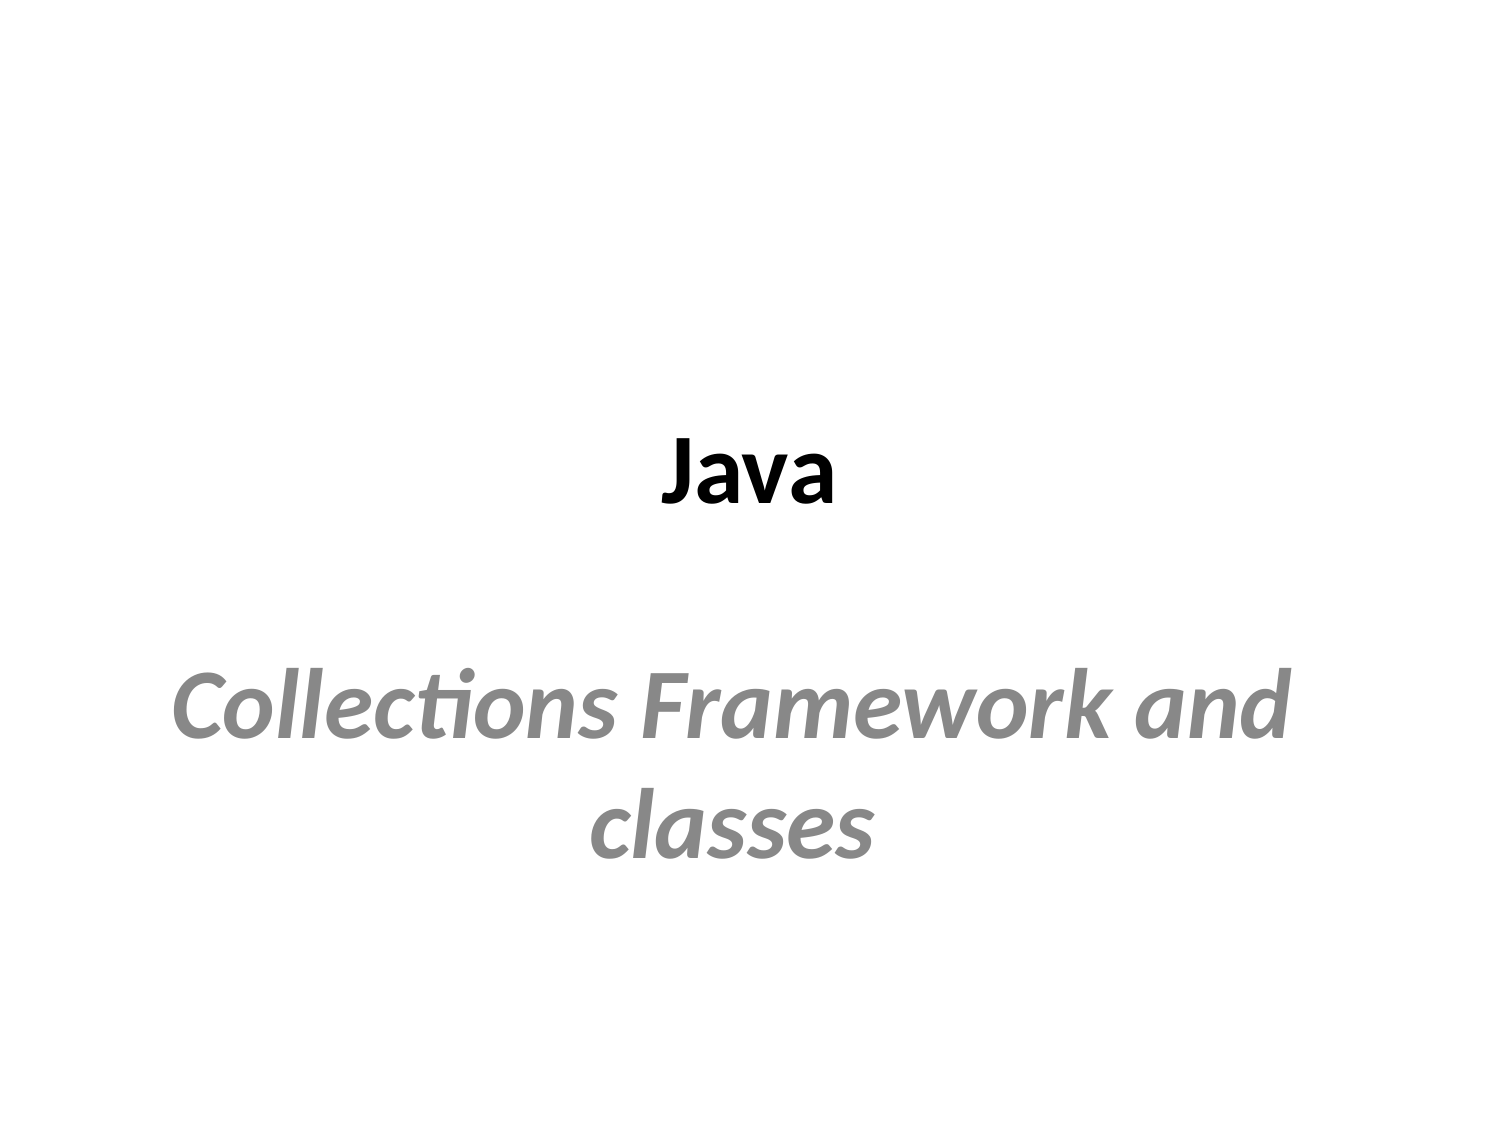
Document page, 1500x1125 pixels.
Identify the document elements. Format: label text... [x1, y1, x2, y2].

subtitle Collections Framework and classes [162, 636, 1300, 1125]
title Java [659, 401, 841, 592]
